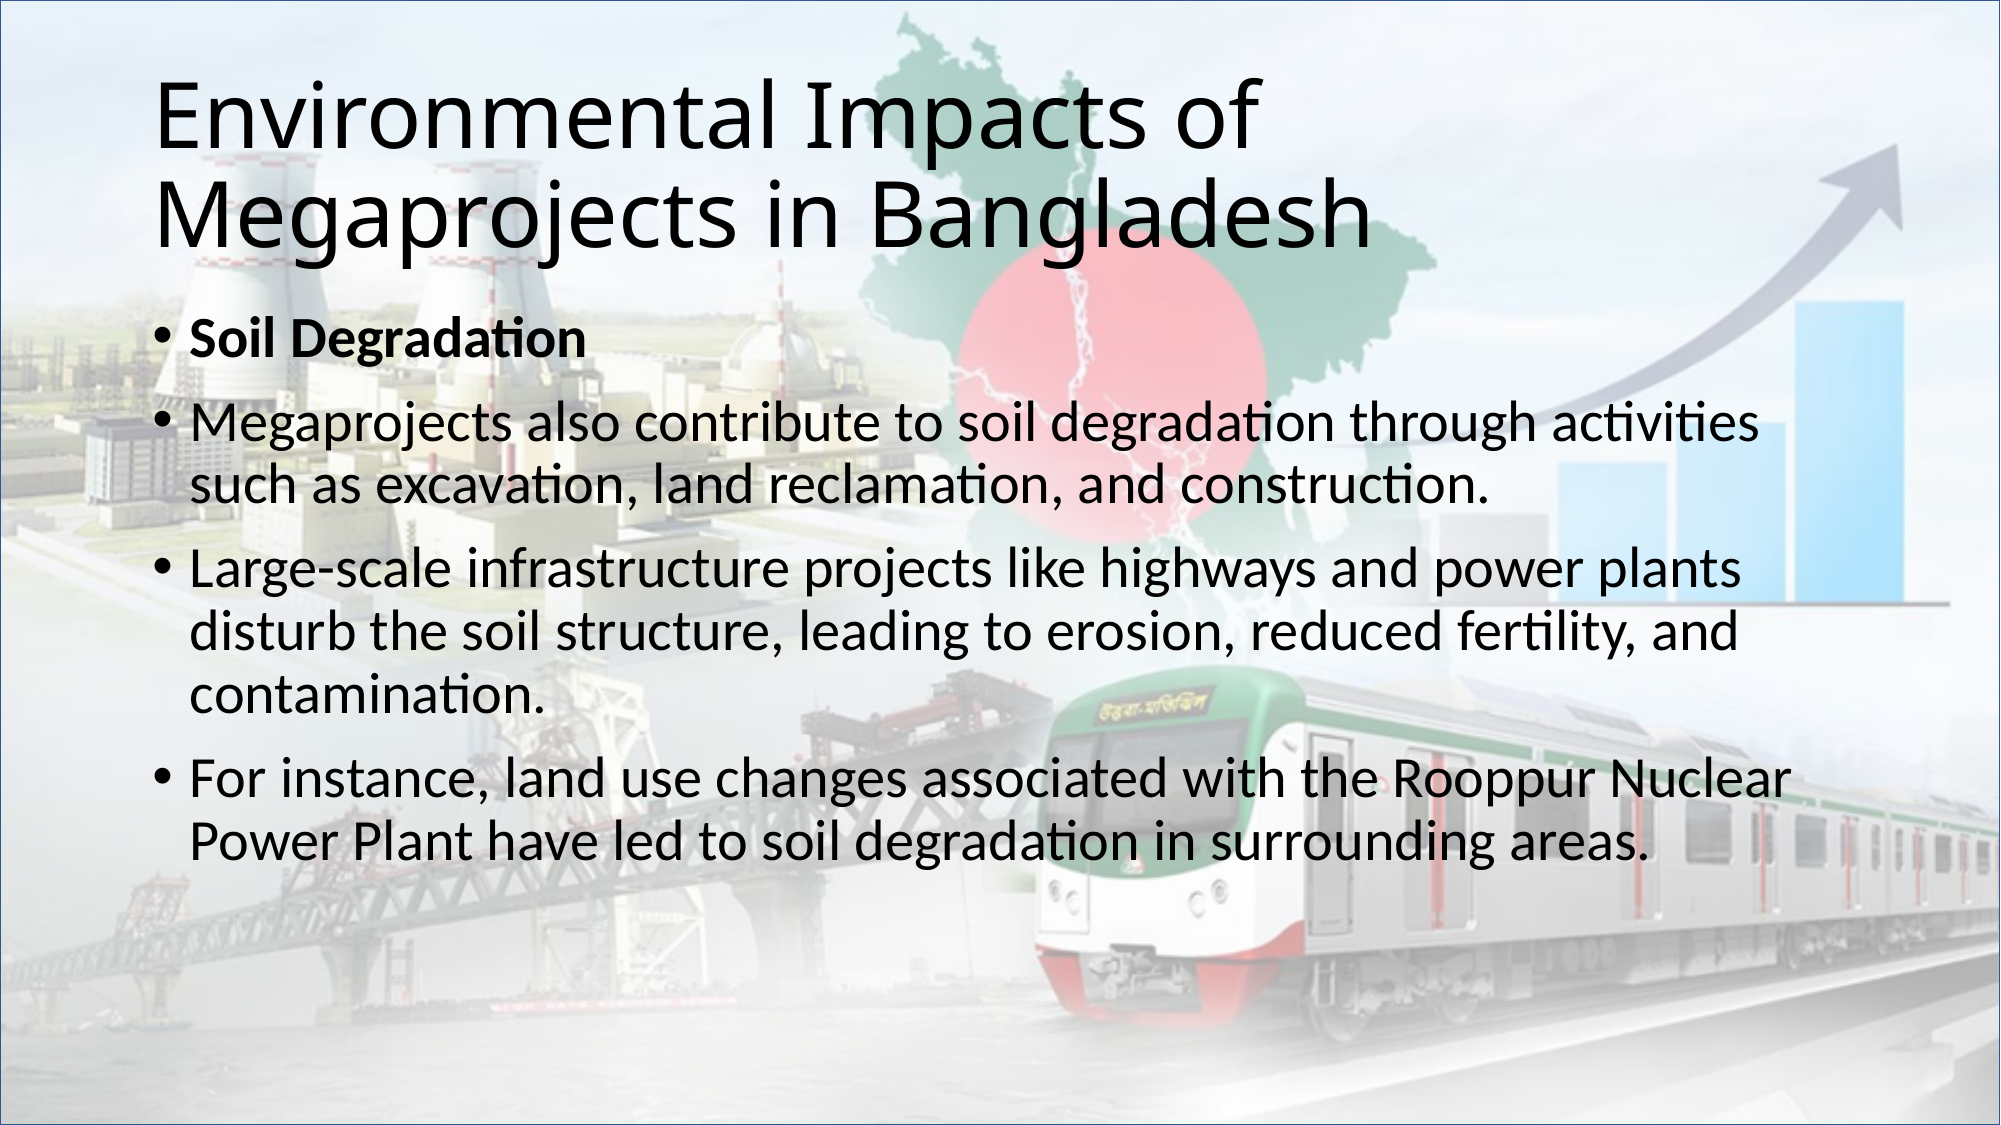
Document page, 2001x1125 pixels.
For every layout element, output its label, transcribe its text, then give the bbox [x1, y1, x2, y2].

list Soil Degradation Megaprojects also contribute to soil degradation through activities such as excavation, land reclamation, and construction. Large-scale infrastructure projects like highways and power plants disturb the soil structure, leading to erosion, reduced fertility, and contamination. For instance, land use changes associated with the Rooppur Nuclear Power Plant have led to soil degradation in surrounding areas. [137, 299, 1863, 1014]
title Environmental Impacts of Megaprojects in Bangladesh [137, 59, 1863, 278]
text_box [0, 0, 2000, 1125]
